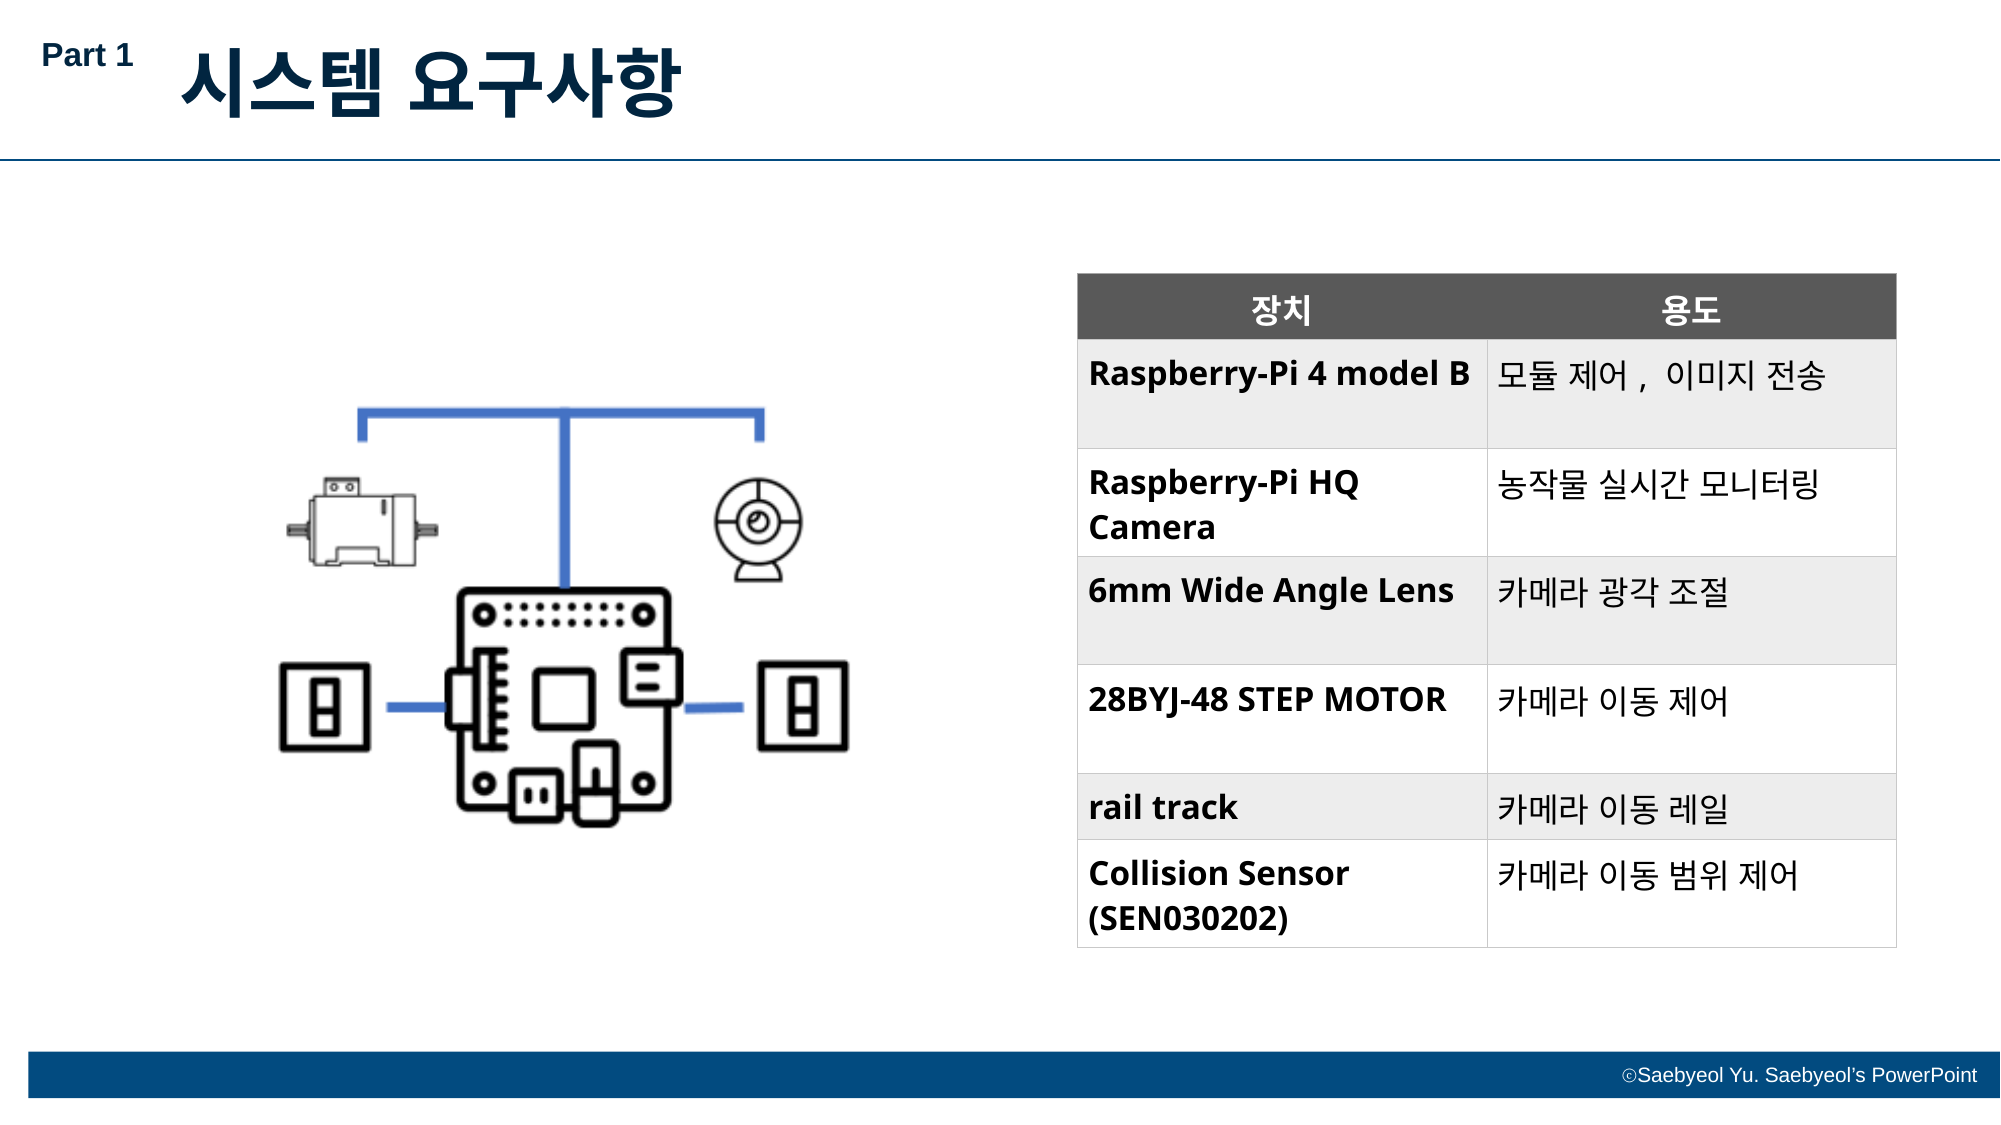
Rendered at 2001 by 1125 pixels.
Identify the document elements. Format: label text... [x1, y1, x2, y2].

picture [202, 344, 923, 877]
table_cell 28BYJ-48 STEP MOTOR [1078, 665, 1487, 773]
table_cell 카메라 이동 제어 [1488, 665, 1896, 773]
table_cell 농작물 실시간 모니터링 [1488, 449, 1896, 556]
table_cell 카메라 이동 레일 [1488, 774, 1896, 839]
text_box Part 1 [26, 26, 165, 81]
table_header 장치 [1078, 274, 1487, 339]
table_cell Raspberry-Pi HQ Camera [1078, 449, 1487, 556]
table_cell Raspberry-Pi 4 model B [1078, 340, 1487, 448]
table_cell 6mm Wide Angle Lens [1078, 557, 1487, 664]
table_cell 카메라 광각 조절 [1488, 557, 1896, 664]
table_header 용도 [1487, 274, 1896, 339]
table_cell Collision Sensor (SEN030202) [1078, 840, 1487, 947]
text_box 시스템 요구사항 [165, 28, 1029, 134]
table_cell 모듈 제어, 이미지 전송 [1488, 340, 1896, 448]
table_cell rail track [1078, 774, 1487, 839]
table_cell 카메라 이동 범위 제어 [1488, 840, 1896, 947]
